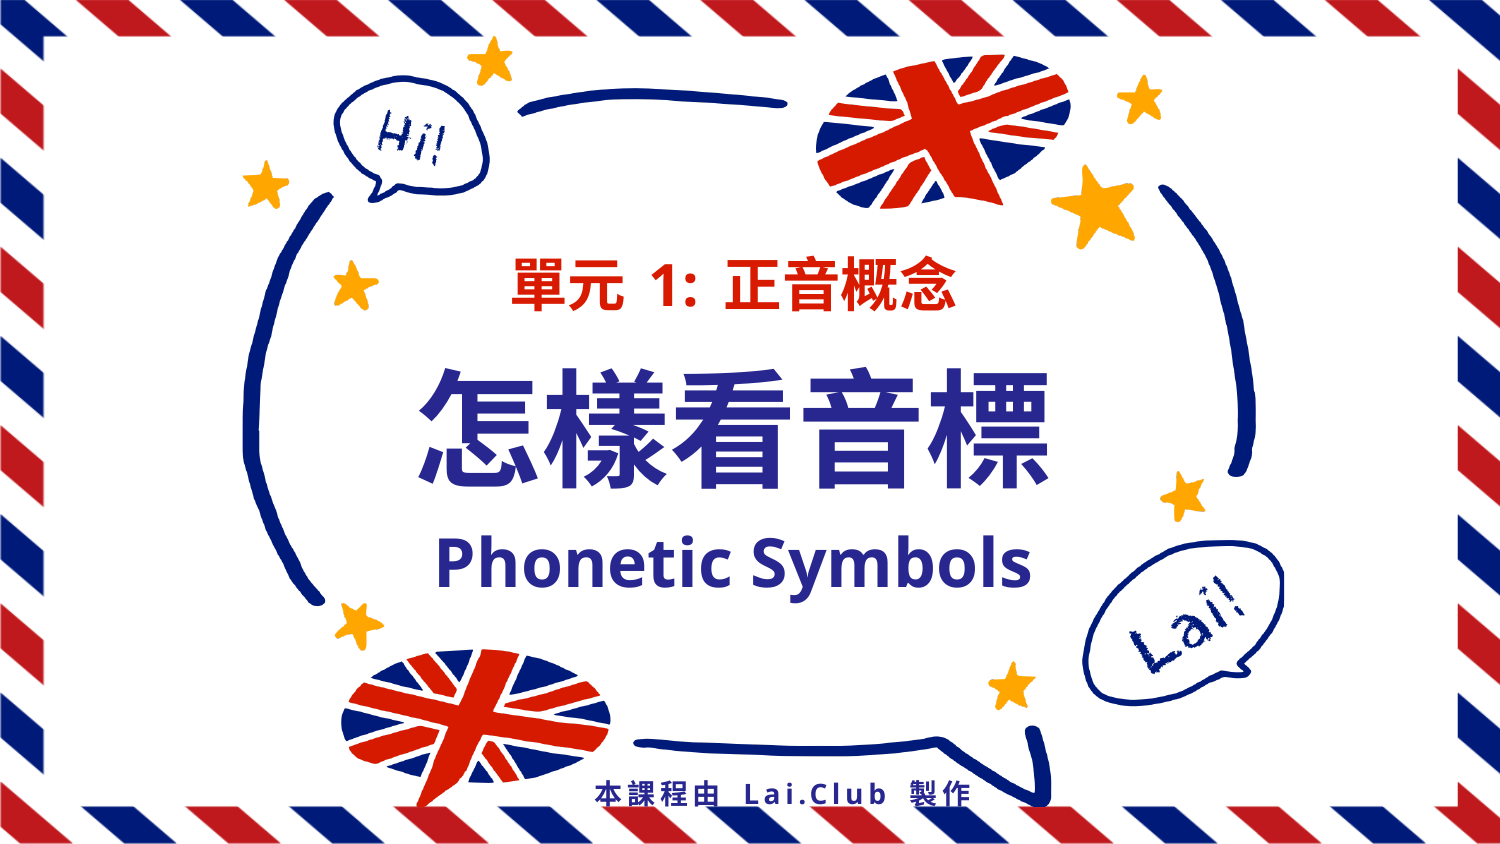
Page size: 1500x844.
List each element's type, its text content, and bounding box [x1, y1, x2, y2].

text_box 本課程由 Lai.Club 製作 [580, 807, 985, 818]
picture [0, 0, 1500, 844]
